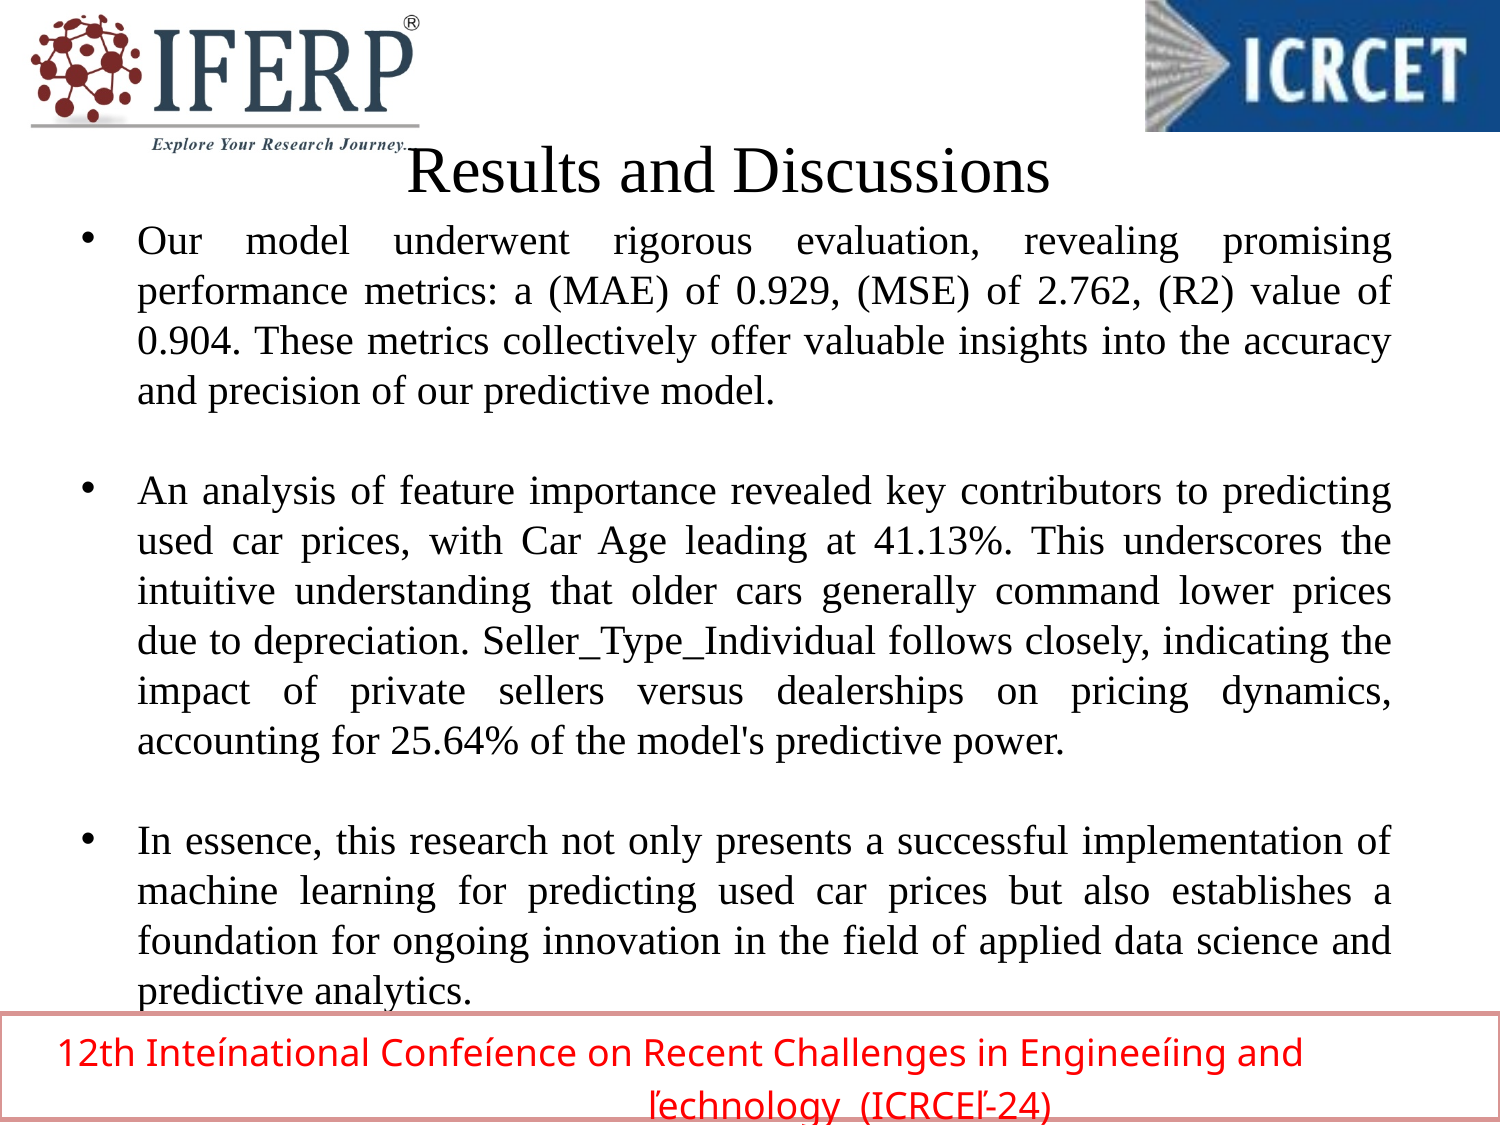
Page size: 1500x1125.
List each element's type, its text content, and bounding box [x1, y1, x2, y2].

footer 12th Inteínational Confeíence on Recent Challenges in Engineeíing and ľechnology (ICRCEľ-24) [54, 1020, 1445, 1125]
picture [0, 0, 451, 166]
picture [1145, 0, 1500, 132]
text_box Our model underwent rigorous evaluation, revealing promising performance metrics: a (MAE) of 0.929, (MSE) of 2.762, (R2) value of 0.904. These metrics collectively offer valuable insights into the accuracy and precision of our predictive model. An analysis of feature importance revealed key contributors to predicting used car prices, with Car Age leading at 41.13%. This underscores the intuitive understanding that older cars generally command lower prices due to depreciation. Seller_Type_Individual follows closely, indicating the impact of private sellers versus dealerships on pricing dynamics, accounting for 25.64% of the model's predictive power. In essence, this research not only presents a successful implementation of machine learning for predicting used car prices but also establishes a foundation for ongoing innovation in the field of applied data science and predictive analytics. [43, 212, 1394, 955]
text_box [0, 1013, 1500, 1120]
title Results and Discussions [199, 125, 1260, 207]
